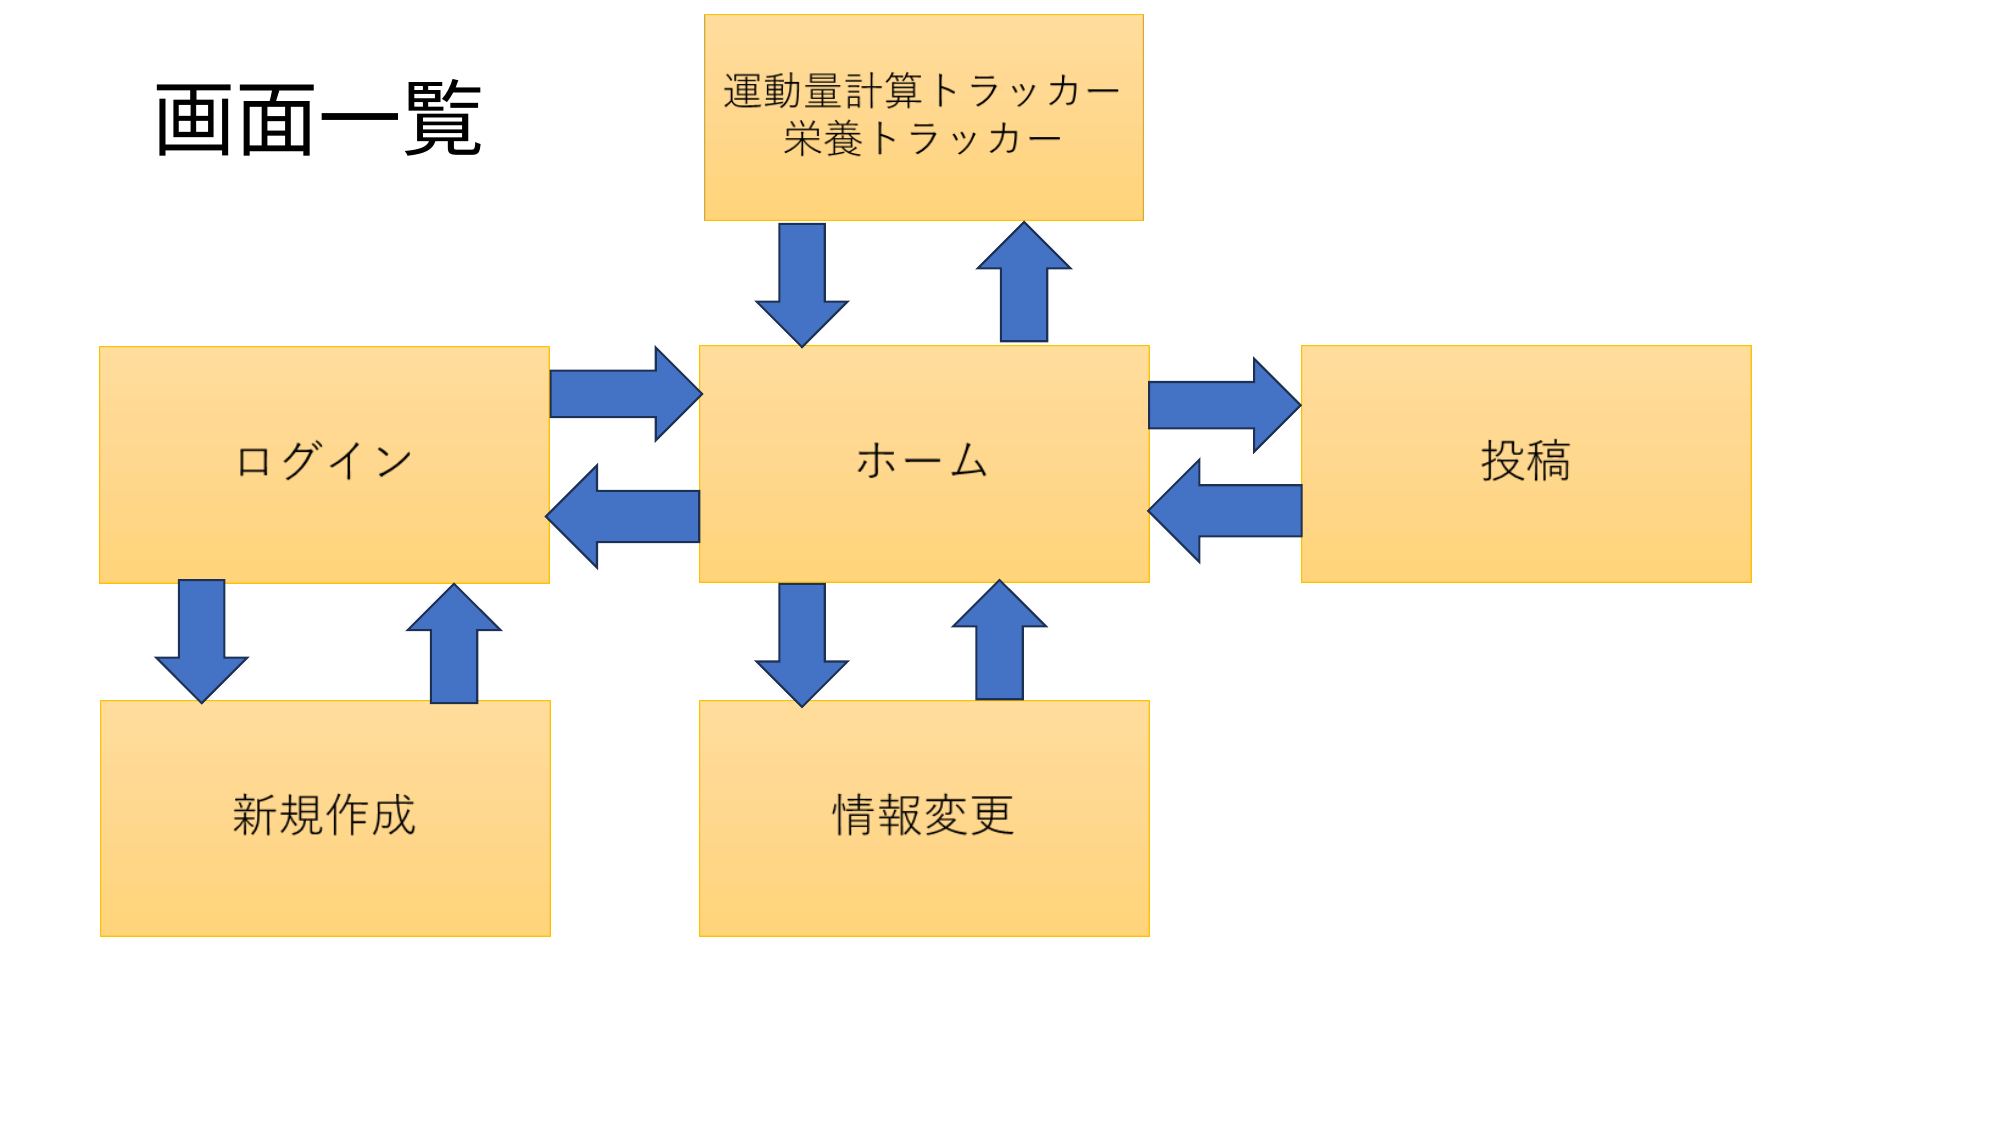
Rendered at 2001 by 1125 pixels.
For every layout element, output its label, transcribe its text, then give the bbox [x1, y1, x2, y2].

picture [697, 14, 1148, 221]
picture [699, 700, 1150, 937]
picture [100, 700, 551, 937]
text_box [405, 584, 503, 700]
text_box [754, 222, 850, 345]
picture [99, 346, 550, 584]
text_box [975, 221, 1073, 343]
text_box 画面一覧 [137, 59, 588, 175]
text_box [950, 583, 1049, 700]
text_box [153, 584, 250, 700]
text_box [1150, 457, 1301, 565]
picture [699, 345, 1150, 583]
picture [1301, 345, 1752, 583]
text_box [754, 583, 850, 700]
text_box [550, 345, 699, 443]
text_box [550, 462, 699, 571]
text_box [1150, 356, 1301, 455]
